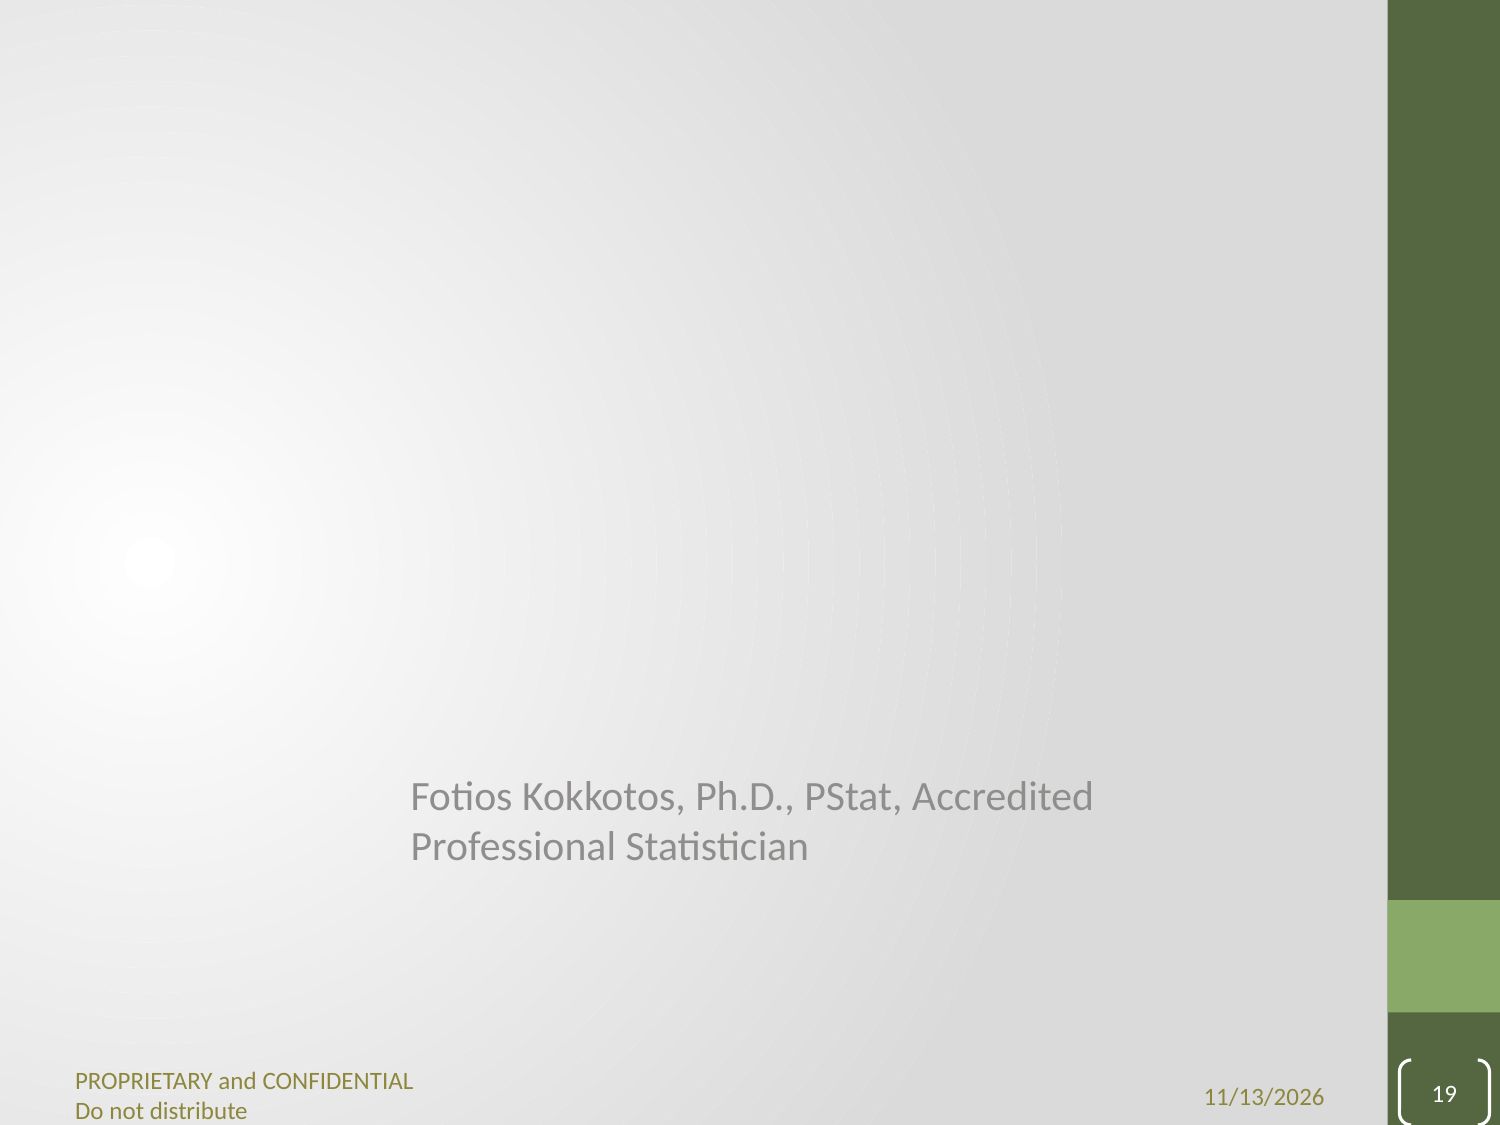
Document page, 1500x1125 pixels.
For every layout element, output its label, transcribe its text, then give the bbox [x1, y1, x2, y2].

slide_number 19 [1397, 1058, 1492, 1125]
text_box Fotios Kokkotos, Ph.D., PStat, Accredited Professional Statistician [395, 692, 1314, 935]
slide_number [1119, 1065, 1325, 1125]
